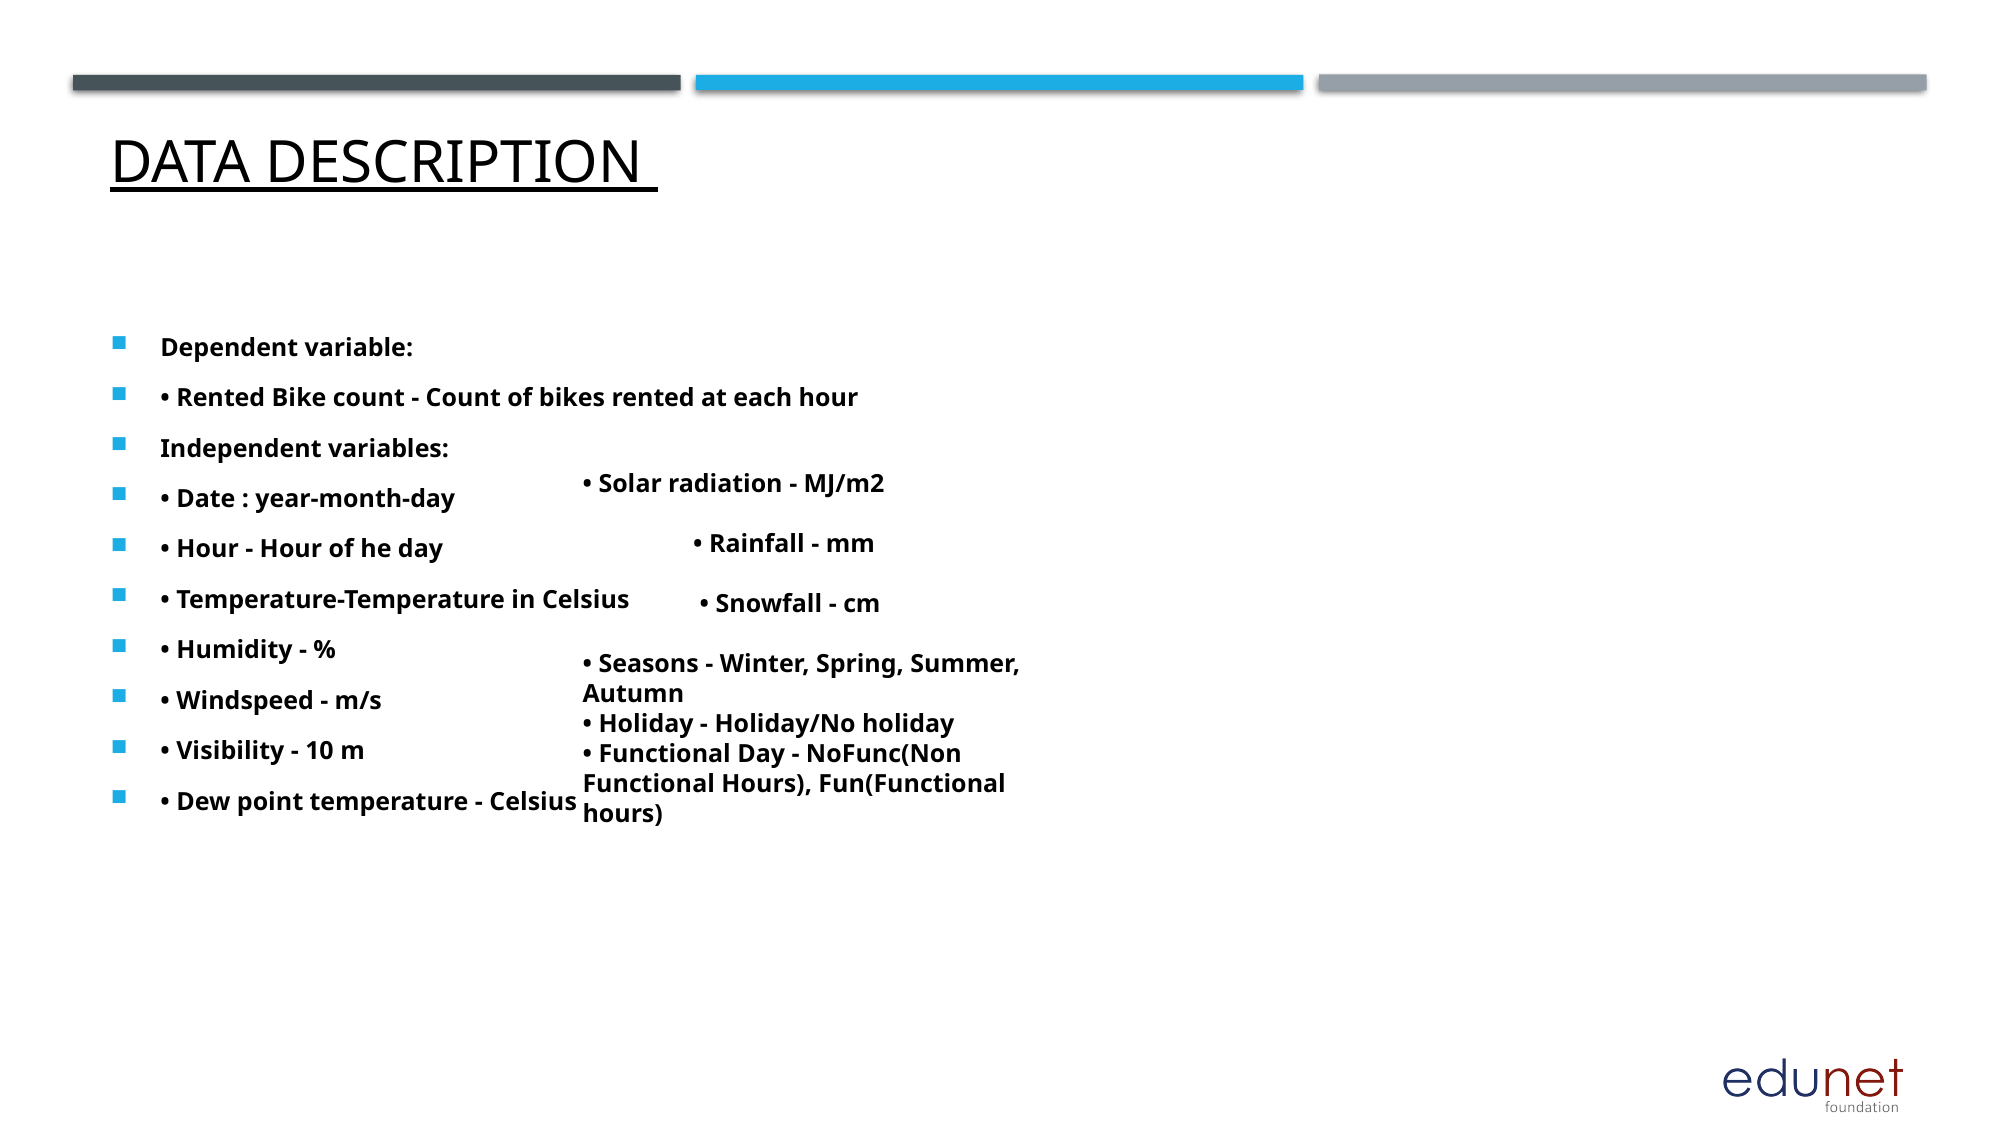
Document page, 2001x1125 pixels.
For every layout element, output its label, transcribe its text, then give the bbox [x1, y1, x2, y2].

title DATA DESCRIPTION [95, 115, 1905, 203]
list Dependent variable: • Rented Bike count - Count of bikes rented at each hour Independent variables: • Date : year-month-day • Hour - Hour of he day • Temperature-Temperature in Celsius • Humidity - % • Windspeed - m/s • Visibility - 10 m • Dew point temperature - Celsius [95, 213, 1905, 981]
picture [1719, 1056, 1905, 1116]
text_box • Solar radiation - MJ/m2 • Rainfall - mm • Snowfall - cm • Seasons - Winter, Spring, Summer, Autumn • Holiday - Holiday/No holiday • Functional Day - NoFunc(Non Functional Hours), Fun(Functional hours) [567, 460, 1198, 839]
